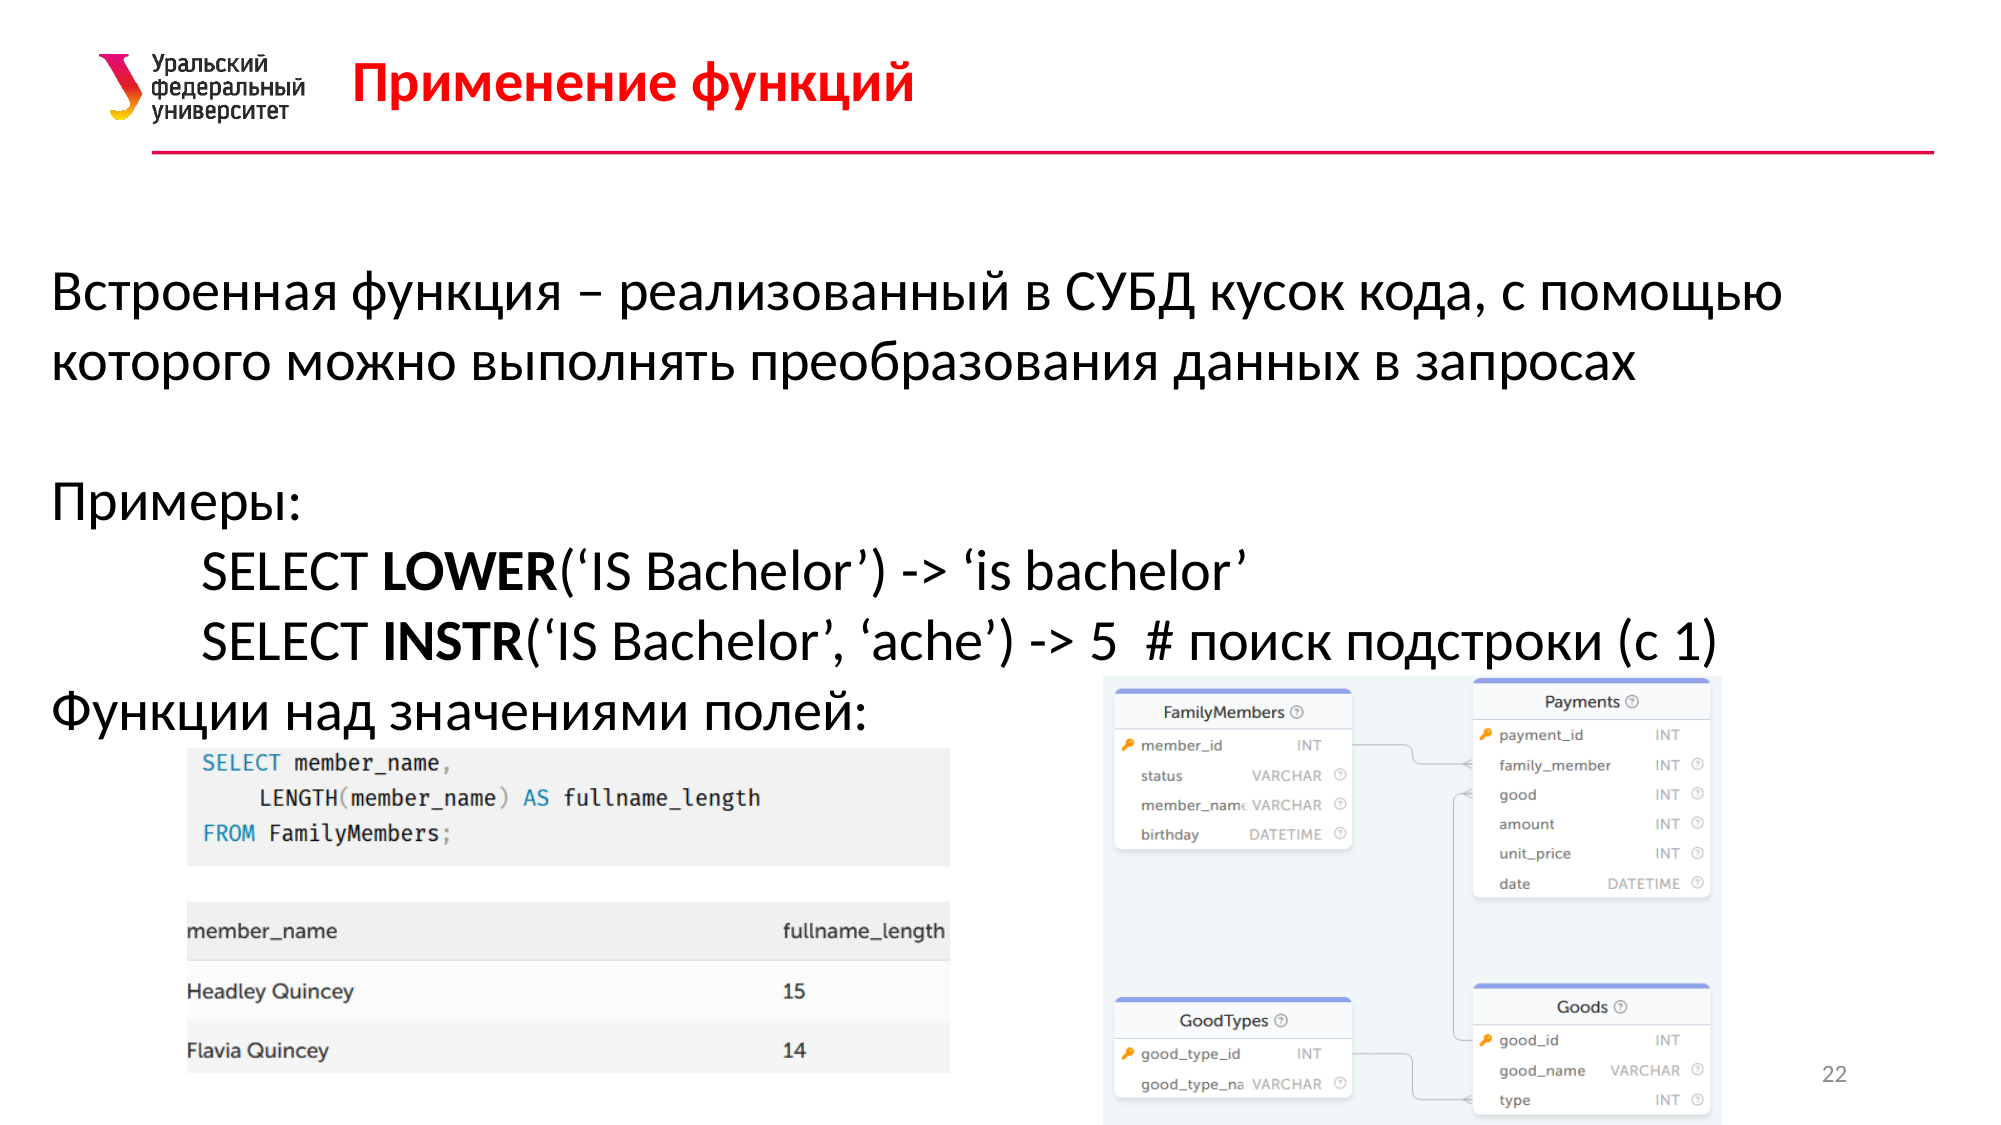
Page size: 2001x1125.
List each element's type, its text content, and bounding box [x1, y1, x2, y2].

picture [1103, 676, 1722, 1125]
text_box Встроенная функция – реализованный в СУБД кусок кода, с помощью которого можно выполнять преобразования данных в запросах Примеры: SELECT LOWER(‘IS Bachelor’) -> ‘is bachelor’ SELECT INSTR(‘IS Bachelor’, ‘ache’) -> 5 # поиск подстроки (с 1) Функции над значениями полей: [36, 244, 1920, 820]
slide_number 22 [1722, 1042, 1863, 1103]
text_box Применение функций [337, 36, 1945, 121]
text_box [151, 150, 1935, 155]
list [98, 52, 320, 124]
picture [187, 748, 950, 1073]
